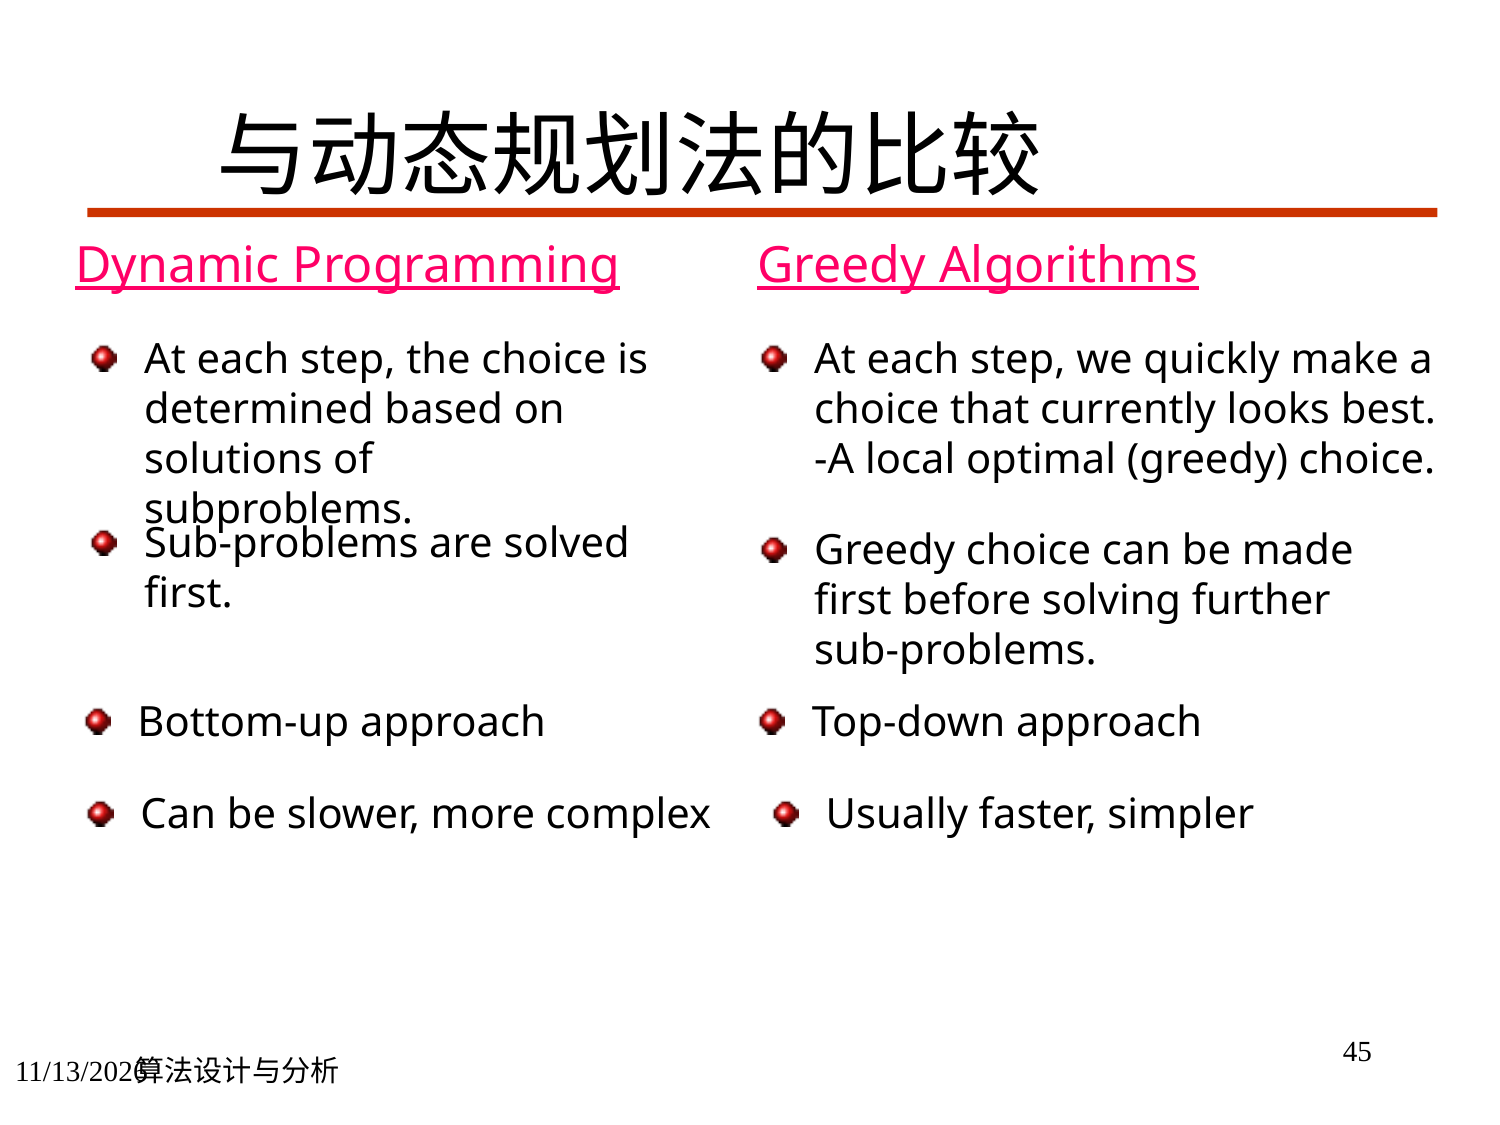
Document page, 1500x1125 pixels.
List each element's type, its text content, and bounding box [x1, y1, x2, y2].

text_box Top-down approach [740, 687, 1217, 752]
text_box Greedy choice can be made first before solving further sub-problems. [742, 515, 1441, 681]
picture [757, 341, 787, 372]
title 与动态规划法的比较 [48, 90, 1211, 213]
text_box Greedy Algorithms [742, 224, 1214, 300]
picture [755, 704, 785, 735]
text_box At each step, the choice is determined based on solutions of subproblems. [72, 324, 667, 508]
text_box Sub-problems are solved first. [72, 508, 736, 624]
picture [757, 533, 787, 563]
picture [81, 704, 111, 735]
text_box Dynamic Programming [60, 224, 635, 300]
footer 算法设计与分析 [0, 1044, 476, 1120]
text_box Can be slower, more complex [69, 779, 727, 845]
text_box Usually faster, simpler [754, 779, 1270, 845]
picture [769, 797, 799, 827]
text_box Bottom-up approach [66, 687, 561, 752]
slide_number 45 [1074, 1024, 1388, 1101]
picture [87, 341, 117, 372]
picture [87, 526, 117, 556]
text_box At each step, we quickly make a choice that currently looks best. -A local optimal (greedy) choice. [742, 324, 1500, 489]
picture [83, 797, 114, 827]
